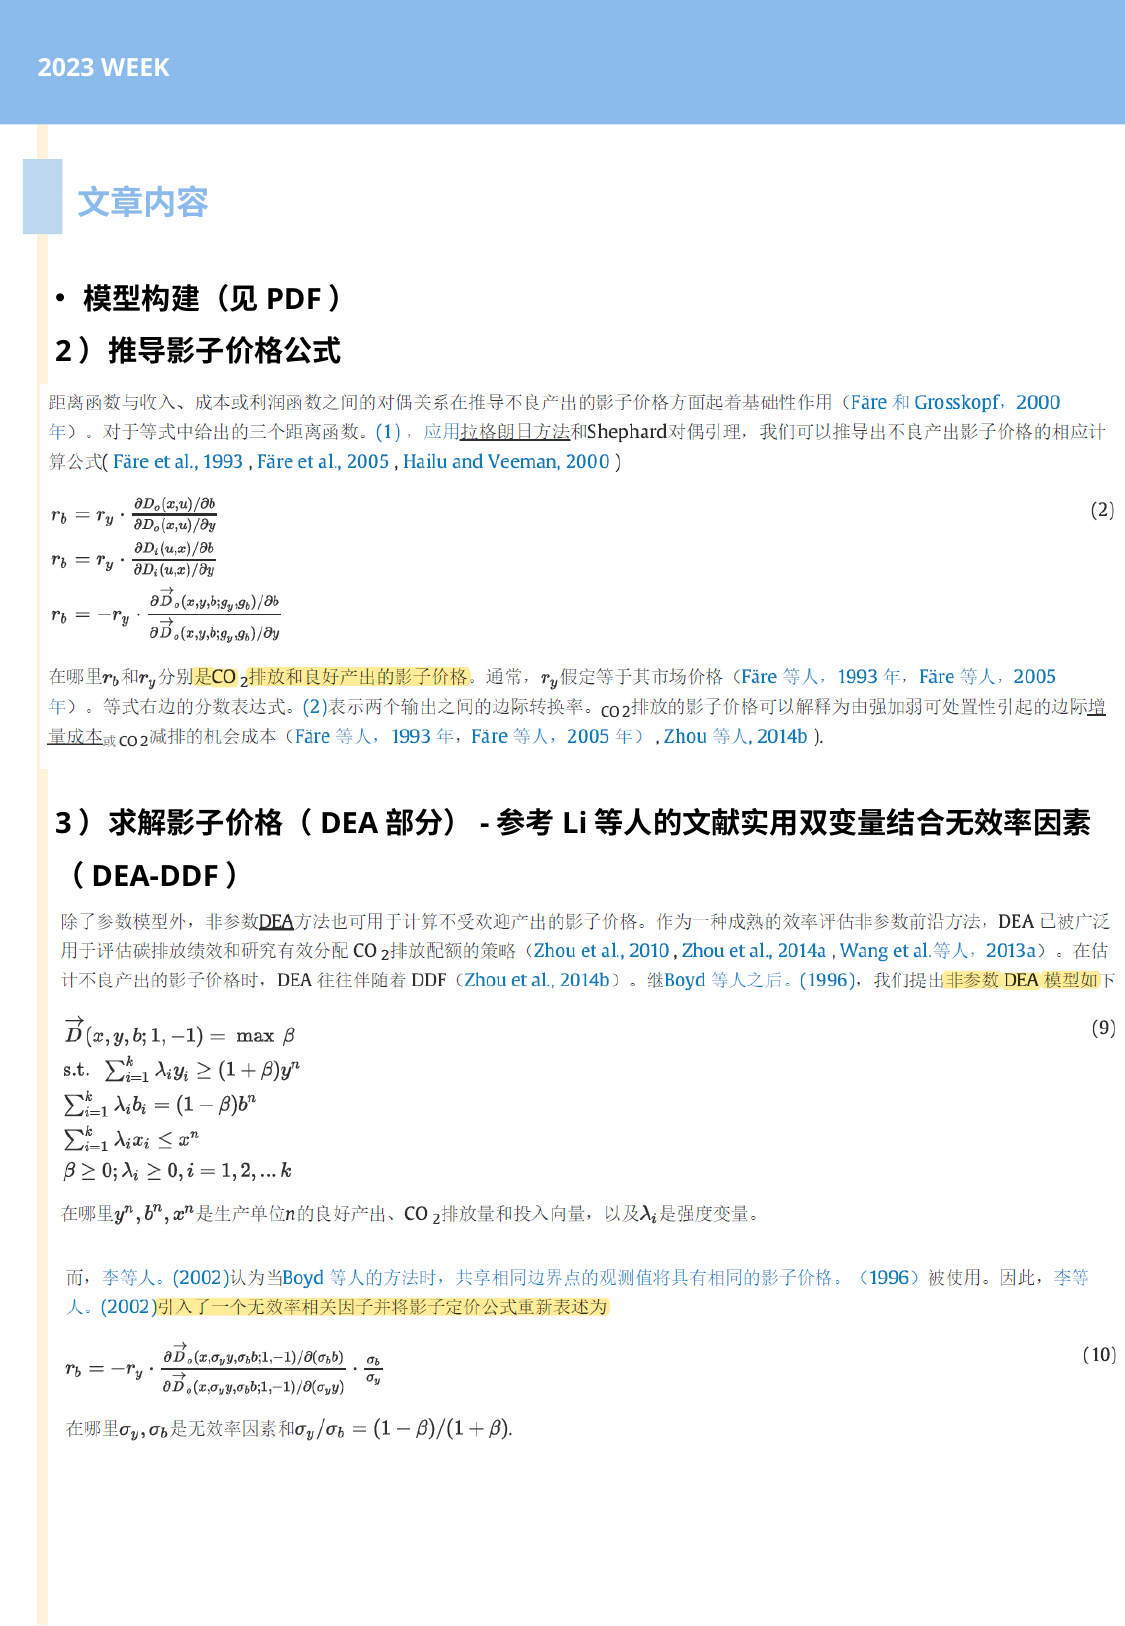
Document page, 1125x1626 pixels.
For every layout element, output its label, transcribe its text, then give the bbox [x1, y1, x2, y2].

picture [55, 1257, 1125, 1448]
text_box 模型构建（见PDF） 2）推导影子价格公式 [40, 255, 1085, 384]
text_box 3）求解影子价格（DEA部分）-参考Li等人的文献实用双变量结合无效率因素（DEA-DDF） [40, 779, 1125, 900]
picture [55, 909, 1125, 1236]
picture [40, 384, 1125, 769]
